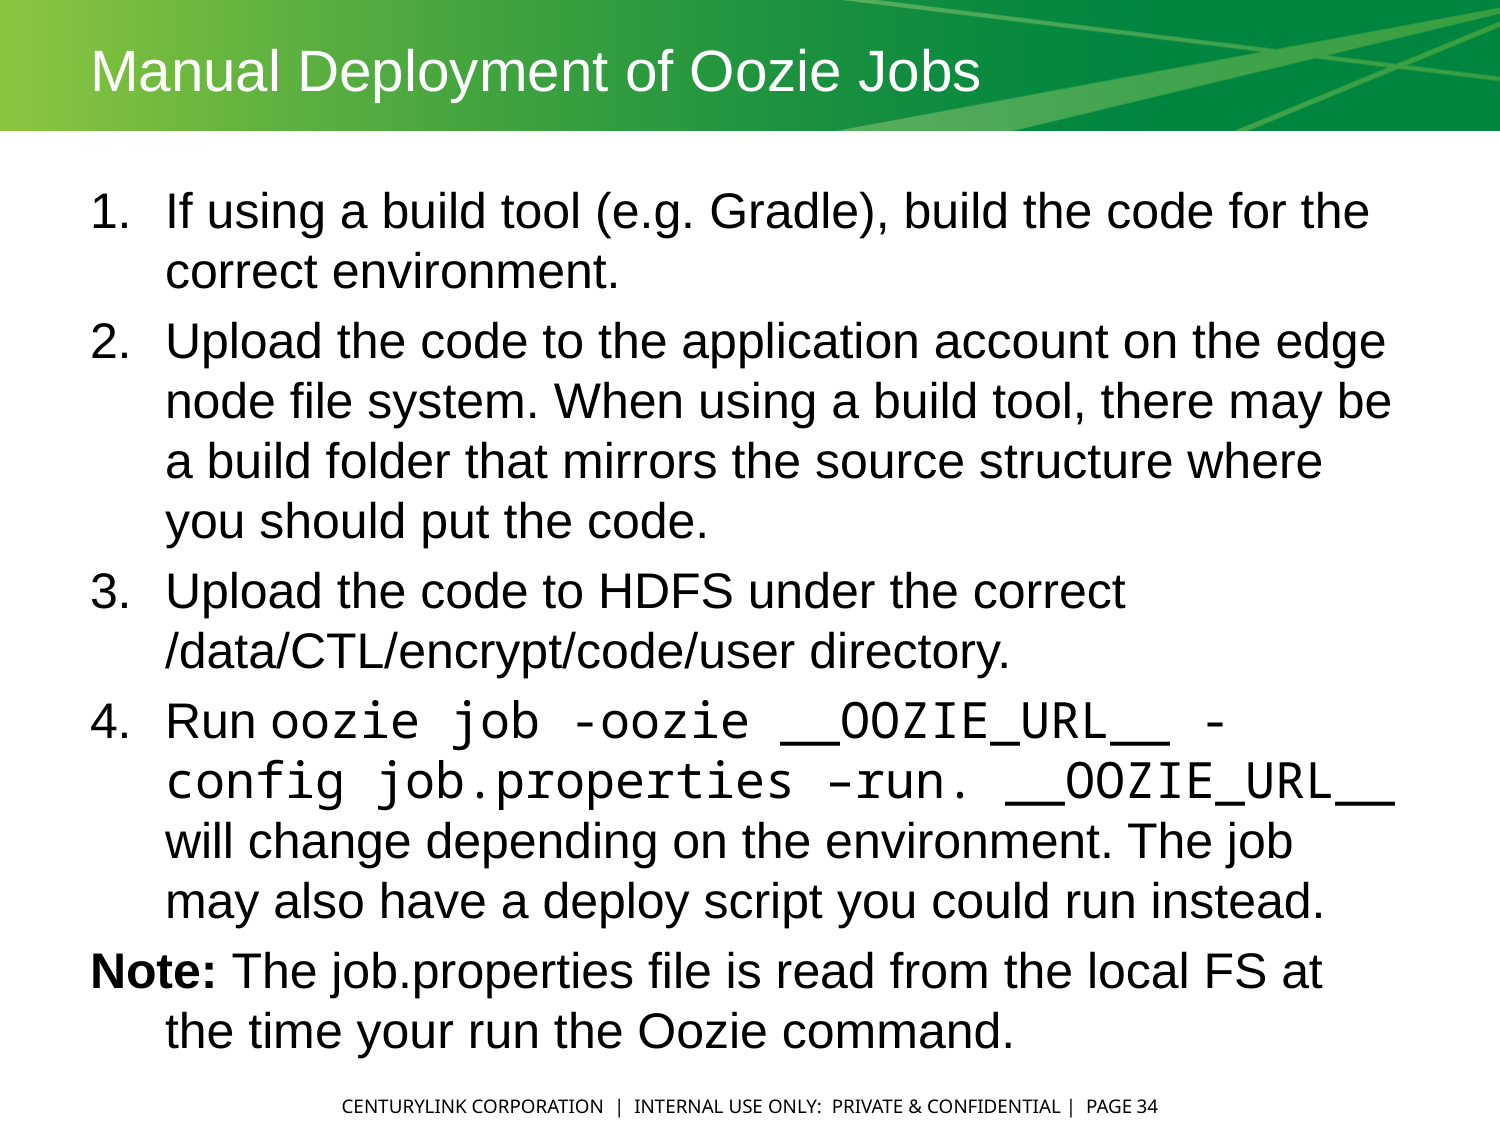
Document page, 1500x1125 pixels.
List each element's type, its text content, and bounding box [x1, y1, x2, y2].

picture [0, 0, 1500, 131]
list If using a build tool (e.g. Gradle), build the code for the correct environment. Upload the code to the application account on the edge node file system. When using a build tool, there may be a build folder that mirrors the source structure where you should put the code. Upload the code to HDFS under the correct /data/CTL/encrypt/code/user directory. Run oozie job -oozie __OOZIE_URL__ -config job.properties –run. __OOZIE_URL__ will change depending on the environment. The job may also have a deploy script you could run instead. Note: The job.properties file is read from the local FS at the time your run the Oozie command. [74, 170, 1413, 888]
title Manual Deployment of Oozie Jobs [74, 25, 1451, 126]
